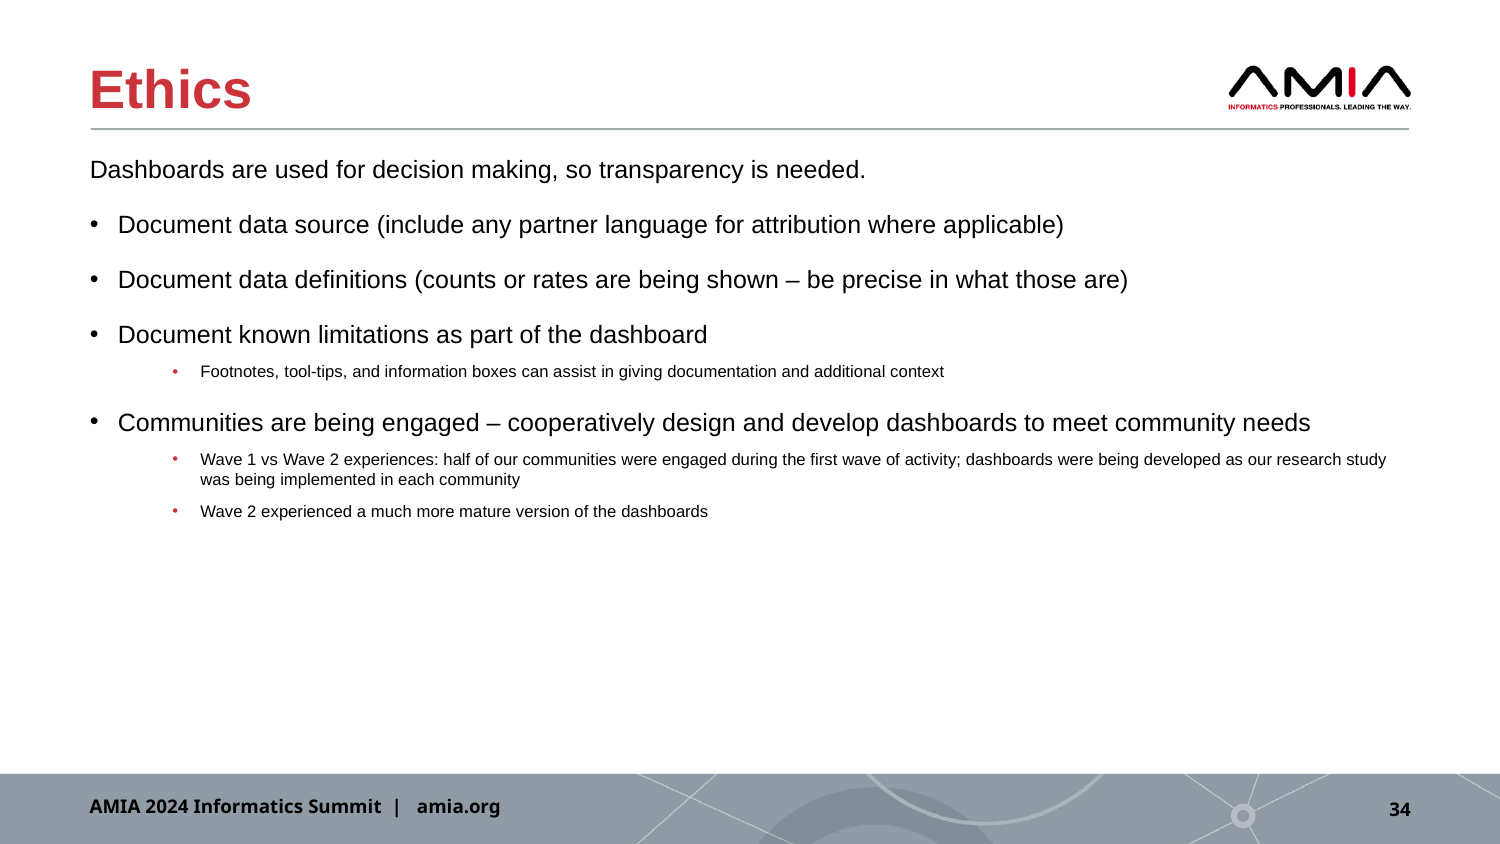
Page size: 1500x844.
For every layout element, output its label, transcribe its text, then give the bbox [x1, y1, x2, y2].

list Dashboards are used for decision making, so transparency is needed. Document data source (include any partner language for attribution where applicable) Document data definitions (counts or rates are being shown – be precise in what those are) Document known limitations as part of the dashboard Footnotes, tool-tips, and information boxes can assist in giving documentation and additional context Communities are being engaged – cooperatively design and develop dashboards to meet community needs Wave 1 vs Wave 2 experiences: half of our communities were engaged during the first wave of activity; dashboards were being developed as our research study was being implemented in each community Wave 2 experienced a much more mature version of the dashboards [89, 154, 1412, 740]
title Ethics [89, 66, 1203, 119]
footer AMIA 2024 Informatics Summit | amia.org [89, 798, 915, 816]
picture [0, 0, 1500, 844]
slide_number 34 [1098, 798, 1412, 822]
